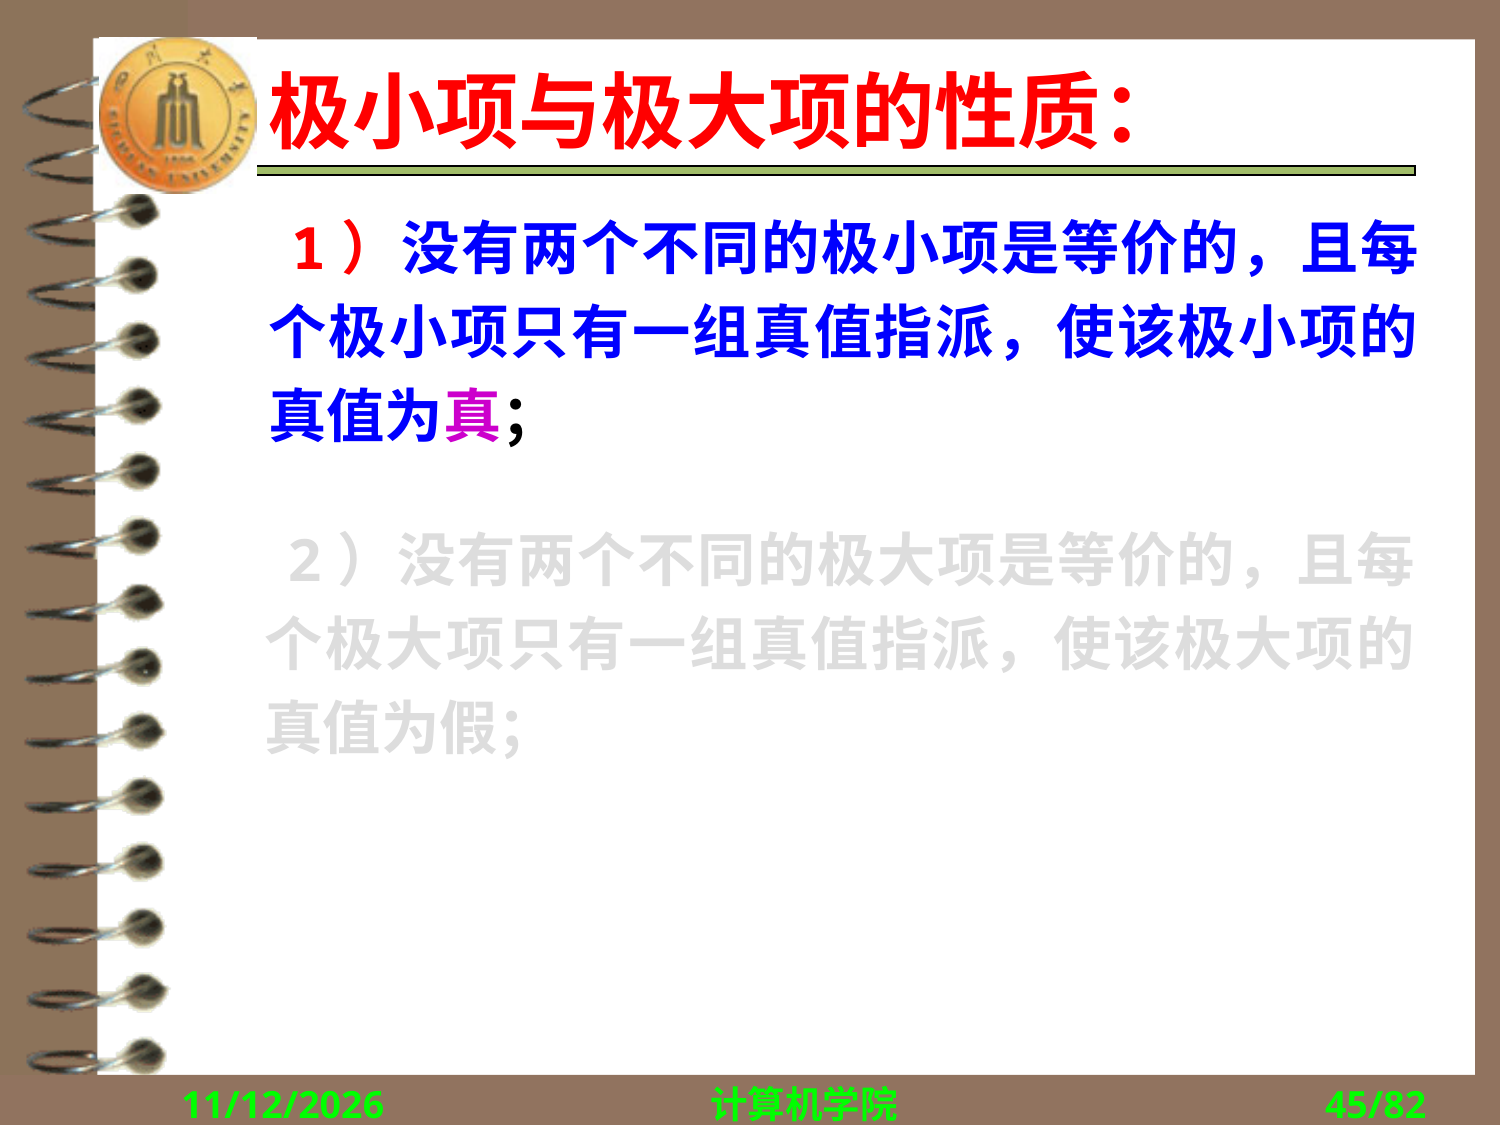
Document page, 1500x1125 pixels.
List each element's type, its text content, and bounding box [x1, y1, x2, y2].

list 1）没有两个不同的极小项是等价的，且每个极小项只有一组真值指派，使该极小项的真值为真； [174, 191, 1425, 456]
text_box 2）没有两个不同的极大项是等价的，且每个极大项只有一组真值指派，使该极大项的真值为假； [171, 503, 1422, 768]
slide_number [166, 1073, 479, 1100]
title 极小项与极大项的性质： [253, 50, 1415, 168]
footer 计算机学院 [479, 1073, 1128, 1100]
picture [0, 0, 257, 1075]
slide_number 45/82 [1128, 1073, 1442, 1100]
